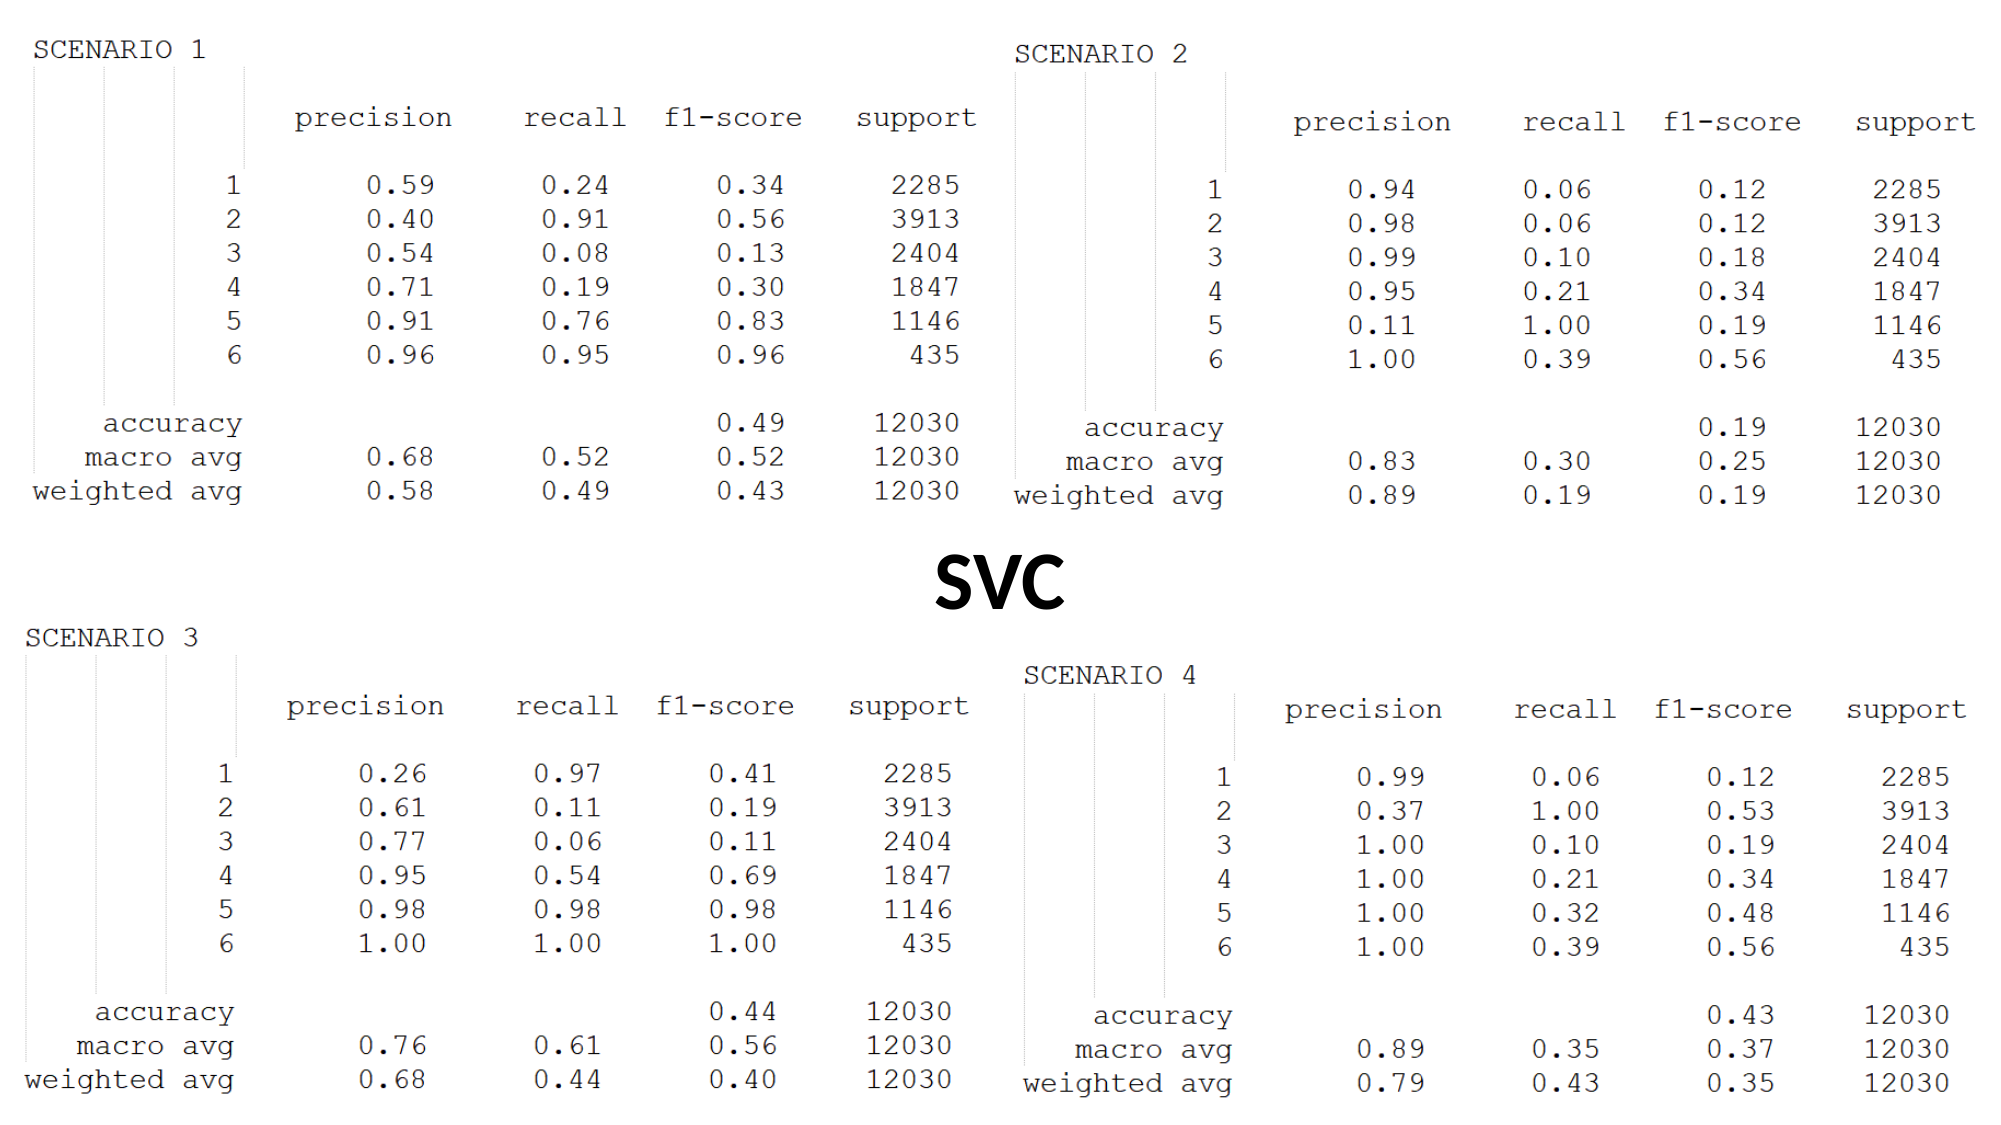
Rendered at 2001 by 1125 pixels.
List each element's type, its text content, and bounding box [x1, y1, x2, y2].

text_box SVC [0, 518, 2000, 634]
picture [27, 34, 1000, 528]
picture [1012, 652, 1978, 1105]
picture [1005, 34, 1986, 516]
picture [20, 619, 1000, 1098]
